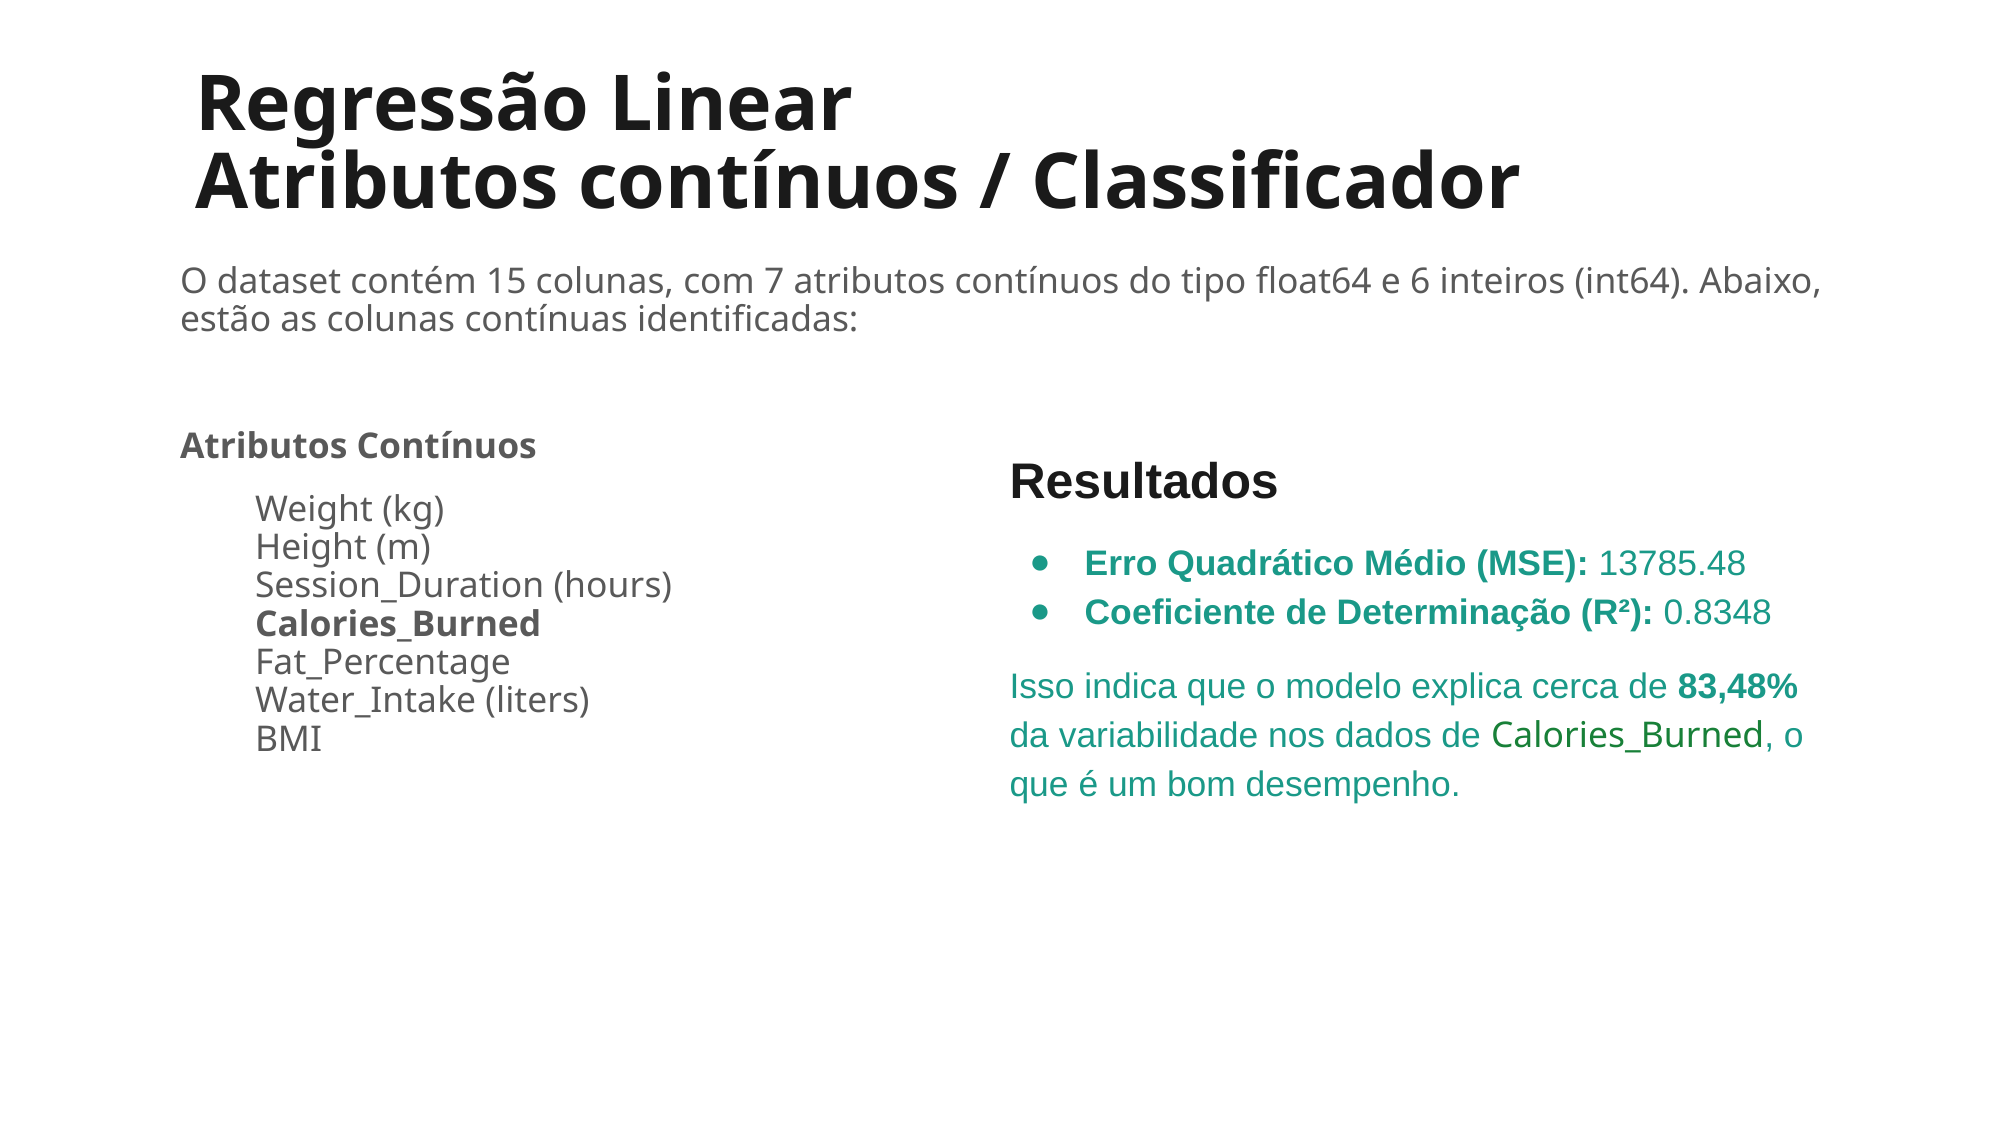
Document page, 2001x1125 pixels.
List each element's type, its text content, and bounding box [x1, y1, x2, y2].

list O dataset contém 15 colunas, com 7 atributos contínuos do tipo float64 e 6 inteiros (int64). Abaixo, estão as colunas contínuas identificadas: Atributos Contínuos Weight (kg) Height (m) Session_Duration (hours) Calories_Burned Fat_Percentage Water_Intake (liters) BMI [180, 255, 1830, 963]
title Regressão Linear Atributos contínuos / Classificador [180, 47, 1830, 233]
text_box Resultados Erro Quadrático Médio (MSE): 13785.48 Coeficiente de Determinação (R²): 0.8348 Isso indica que o modelo explica cerca de 83,48% da variabilidade nos dados de Calories_Burned, o que é um bom desempenho. [994, 424, 1830, 963]
